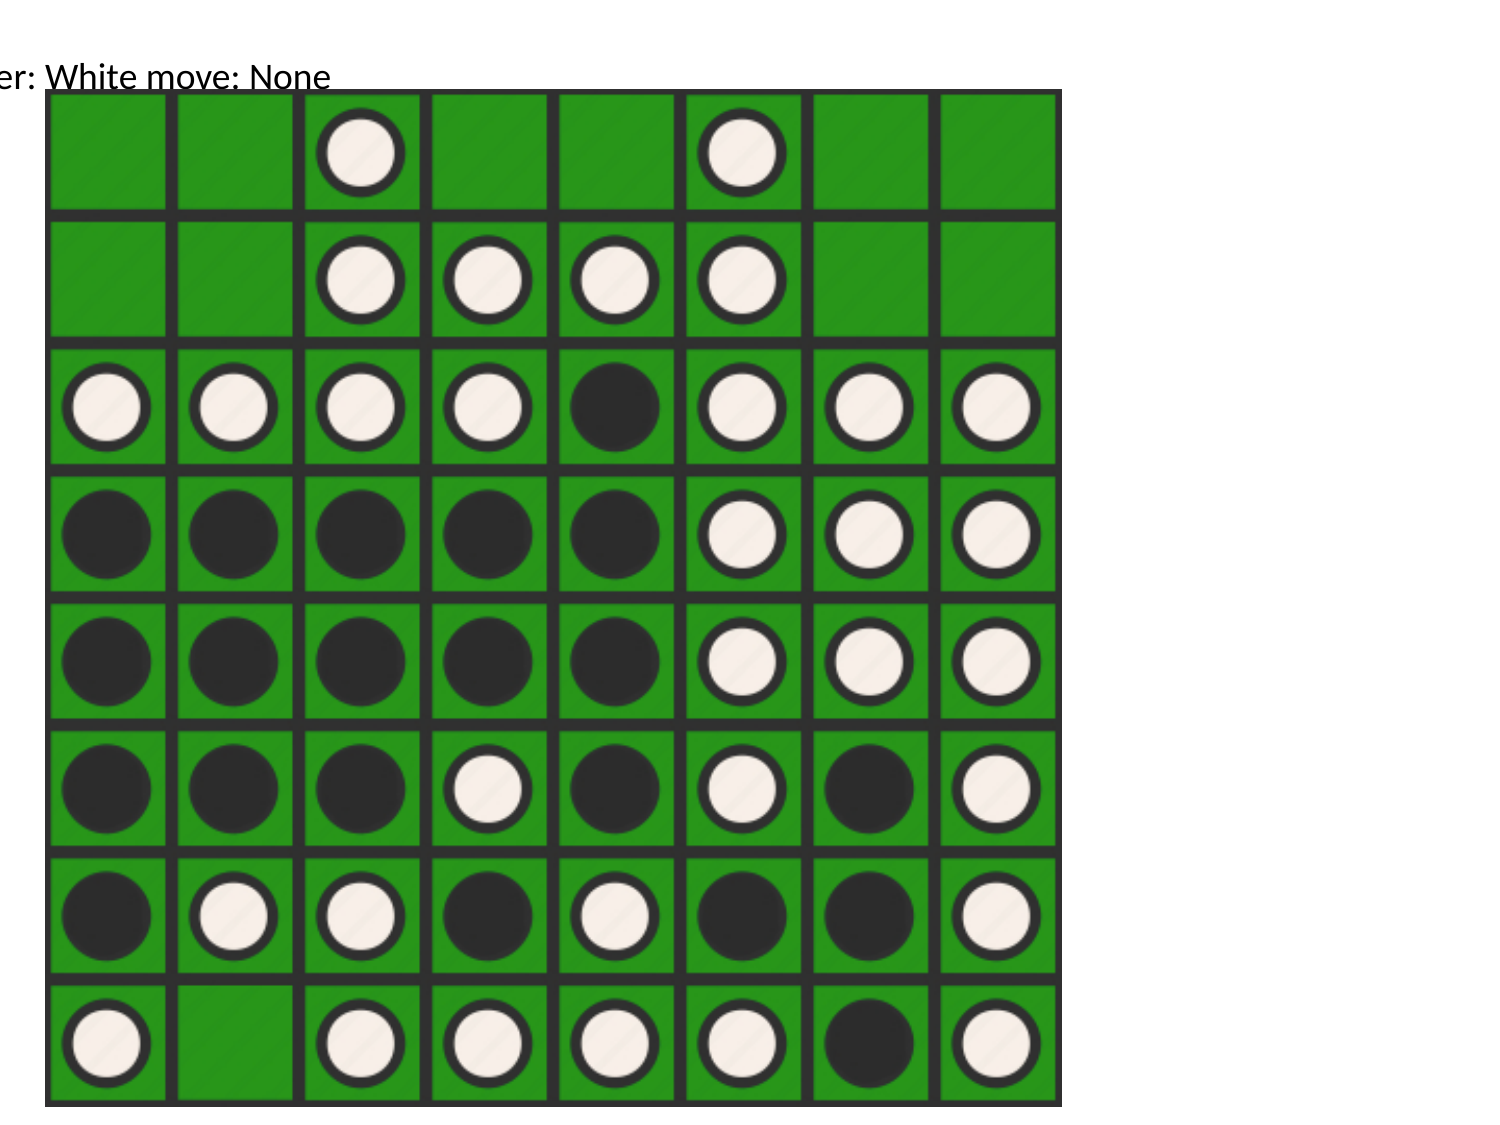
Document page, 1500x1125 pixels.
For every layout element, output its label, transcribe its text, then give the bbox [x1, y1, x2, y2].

picture [44, 89, 1062, 1107]
text_box turn: 50 player: White move: None [0, 44, 347, 105]
